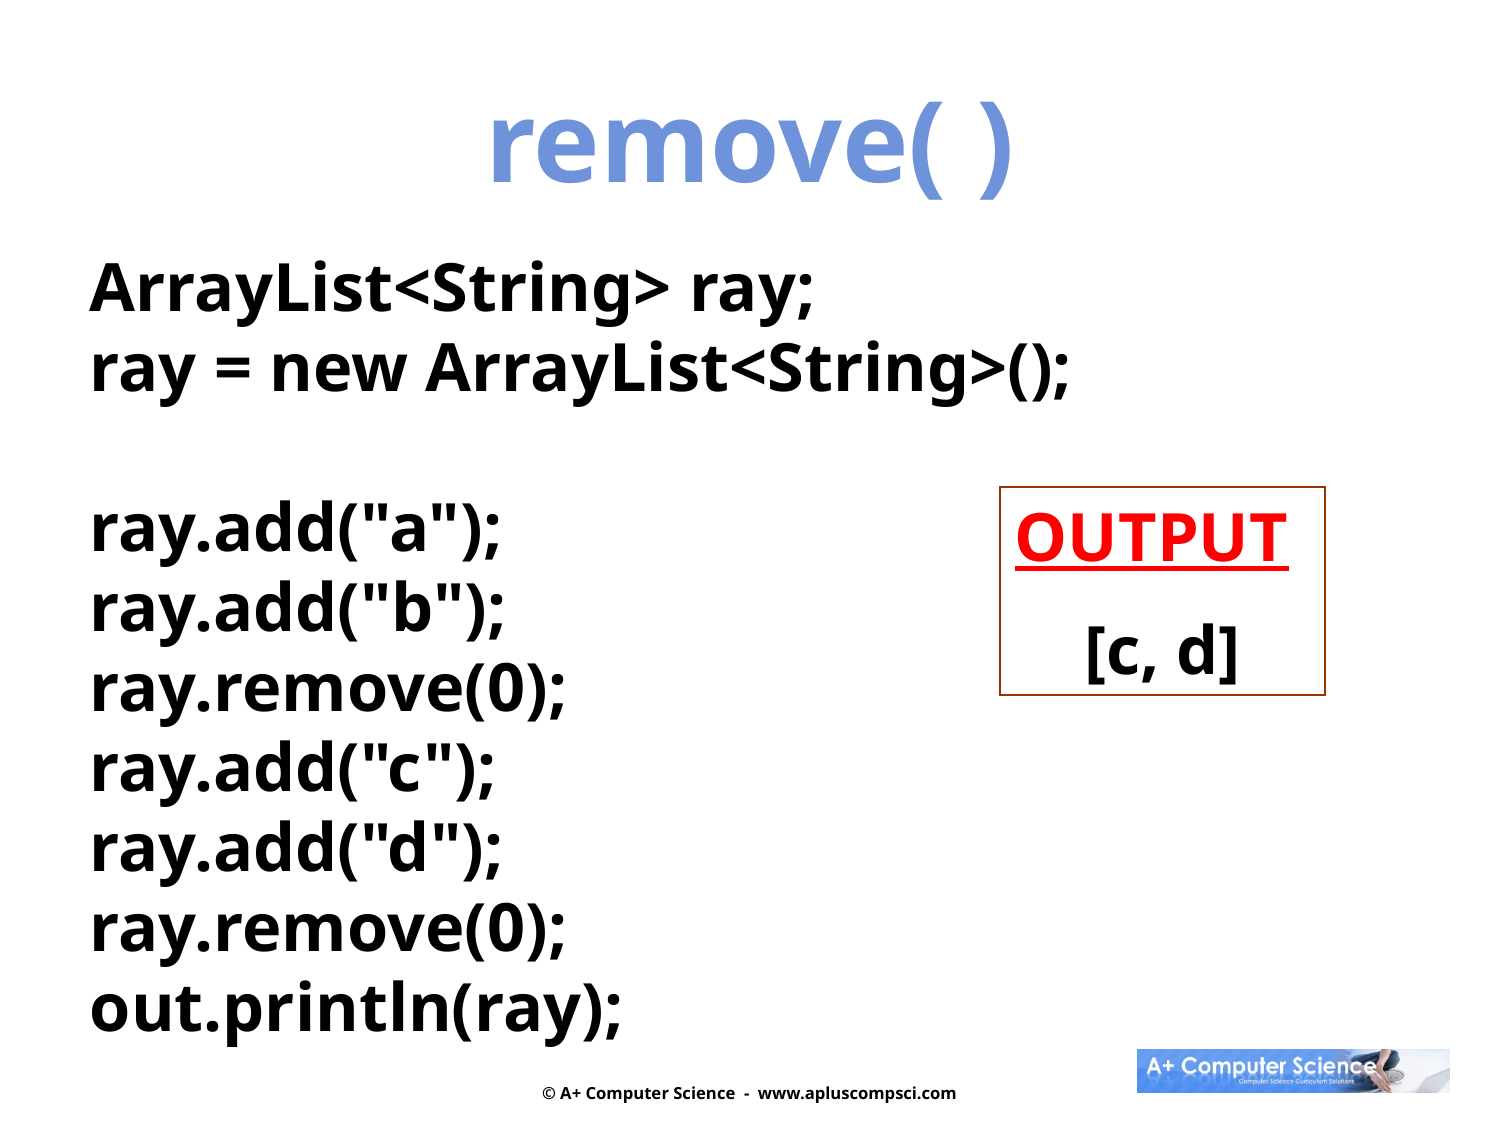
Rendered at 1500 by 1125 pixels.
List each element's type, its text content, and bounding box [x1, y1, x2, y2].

picture [1137, 1049, 1450, 1093]
text_box OUTPUT [c, d] [999, 487, 1325, 696]
text_box ArrayList<String> ray; ray = new ArrayList<String>(); ray.add("a"); ray.add("b"); ray.remove(0); ray.add("c"); ray.add("d"); ray.remove(0); out.println(ray); [74, 237, 1213, 1052]
footer © A+ Computer Science - www.apluscompsci.com [512, 1052, 988, 1101]
text_box remove( ) [0, 62, 1500, 213]
